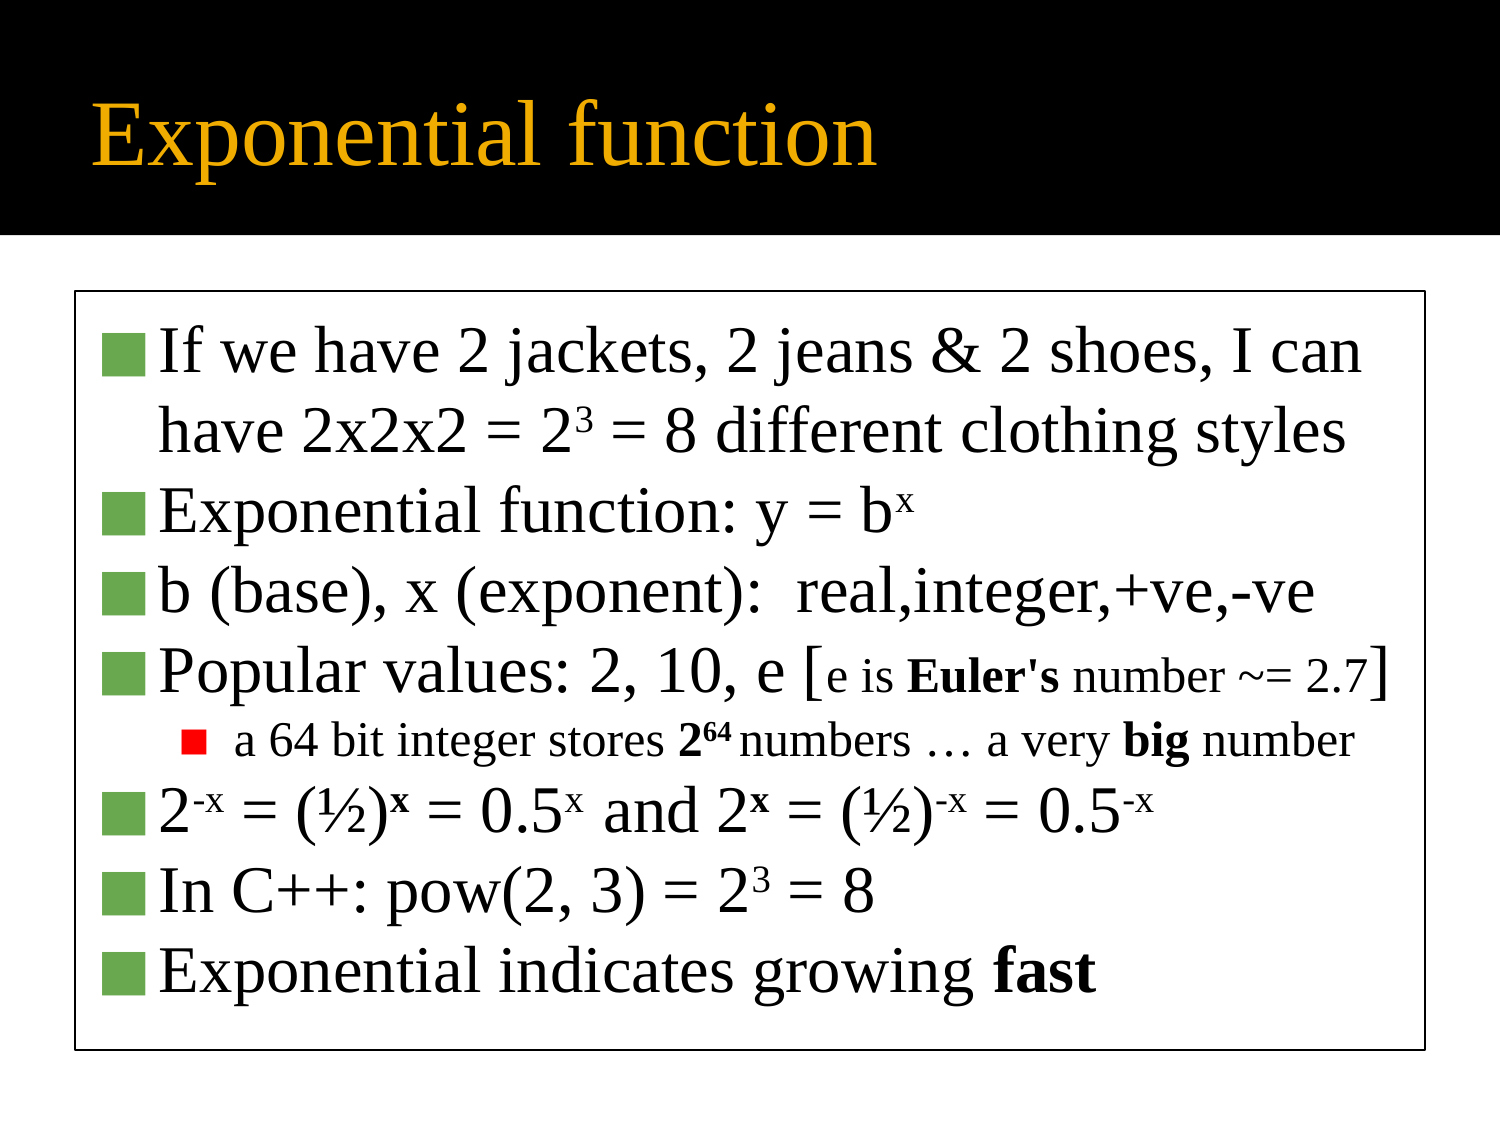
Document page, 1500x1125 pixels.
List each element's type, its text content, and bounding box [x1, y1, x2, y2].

title Exponential function [75, 25, 1425, 231]
list If we have 2 jackets, 2 jeans & 2 shoes, I can have 2x2x2 = 23 = 8 different clothing styles Exponential function: y = bx b (base), x (exponent): real,integer,+ve,-ve Popular values: 2, 10, e [e is Euler's number ~= 2.7] a 64 bit integer stores 264 numbers … a very big number 2-x = (½)x = 0.5x and 2x = (½)-x = 0.5-x In C++: pow(2, 3) = 23 = 8 Exponential indicates growing fast [74, 290, 1426, 1051]
